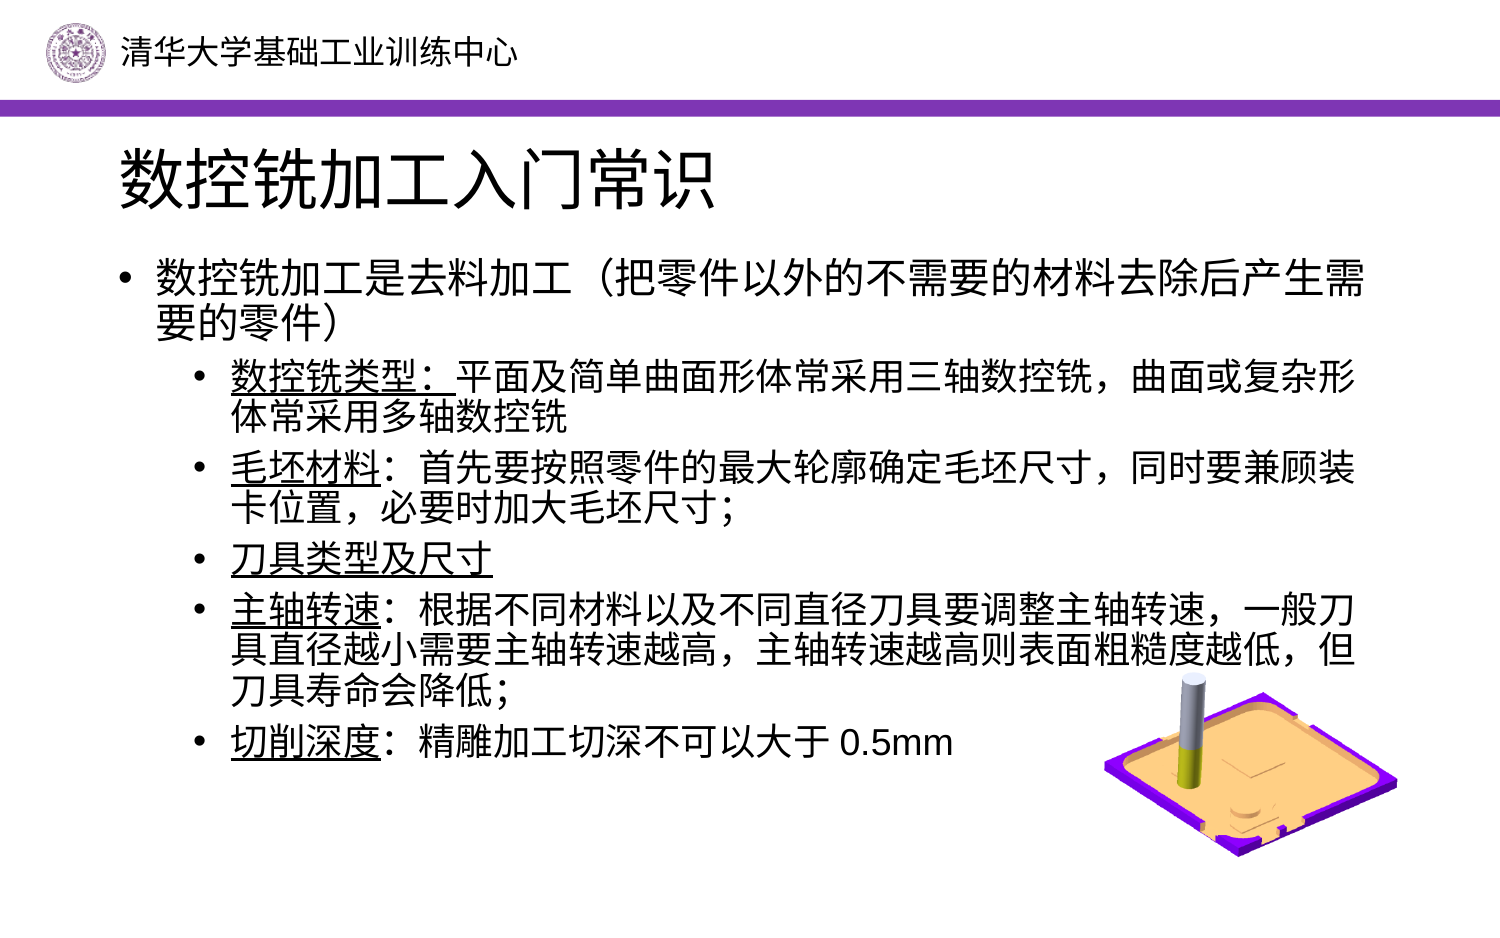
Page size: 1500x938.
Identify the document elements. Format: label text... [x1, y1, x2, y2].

title 数控铣加工入门常识 [103, 116, 1397, 249]
picture [1101, 667, 1402, 861]
list 数控铣加工是去料加工（把零件以外的不需要的材料去除后产生需要的零件） 数控铣类型：平面及简单曲面形体常采用三轴数控铣，曲面或复杂形体常采用多轴数控铣 毛坯材料：首先要按照零件的最大轮廓确定毛坯尺寸，同时要兼顾装卡位置，必要时加大毛坯尺寸； 刀具类型及尺寸 主轴转速：根据不同材料以及不同直径刀具要调整主轴转速，一般刀具直径越小需要主轴转速越高，主轴转速越高则表面粗糙度越低，但刀具寿命会降低； 切削深度：精雕加工切深不可以大于0.5mm [103, 249, 1397, 845]
picture [46, 23, 106, 83]
